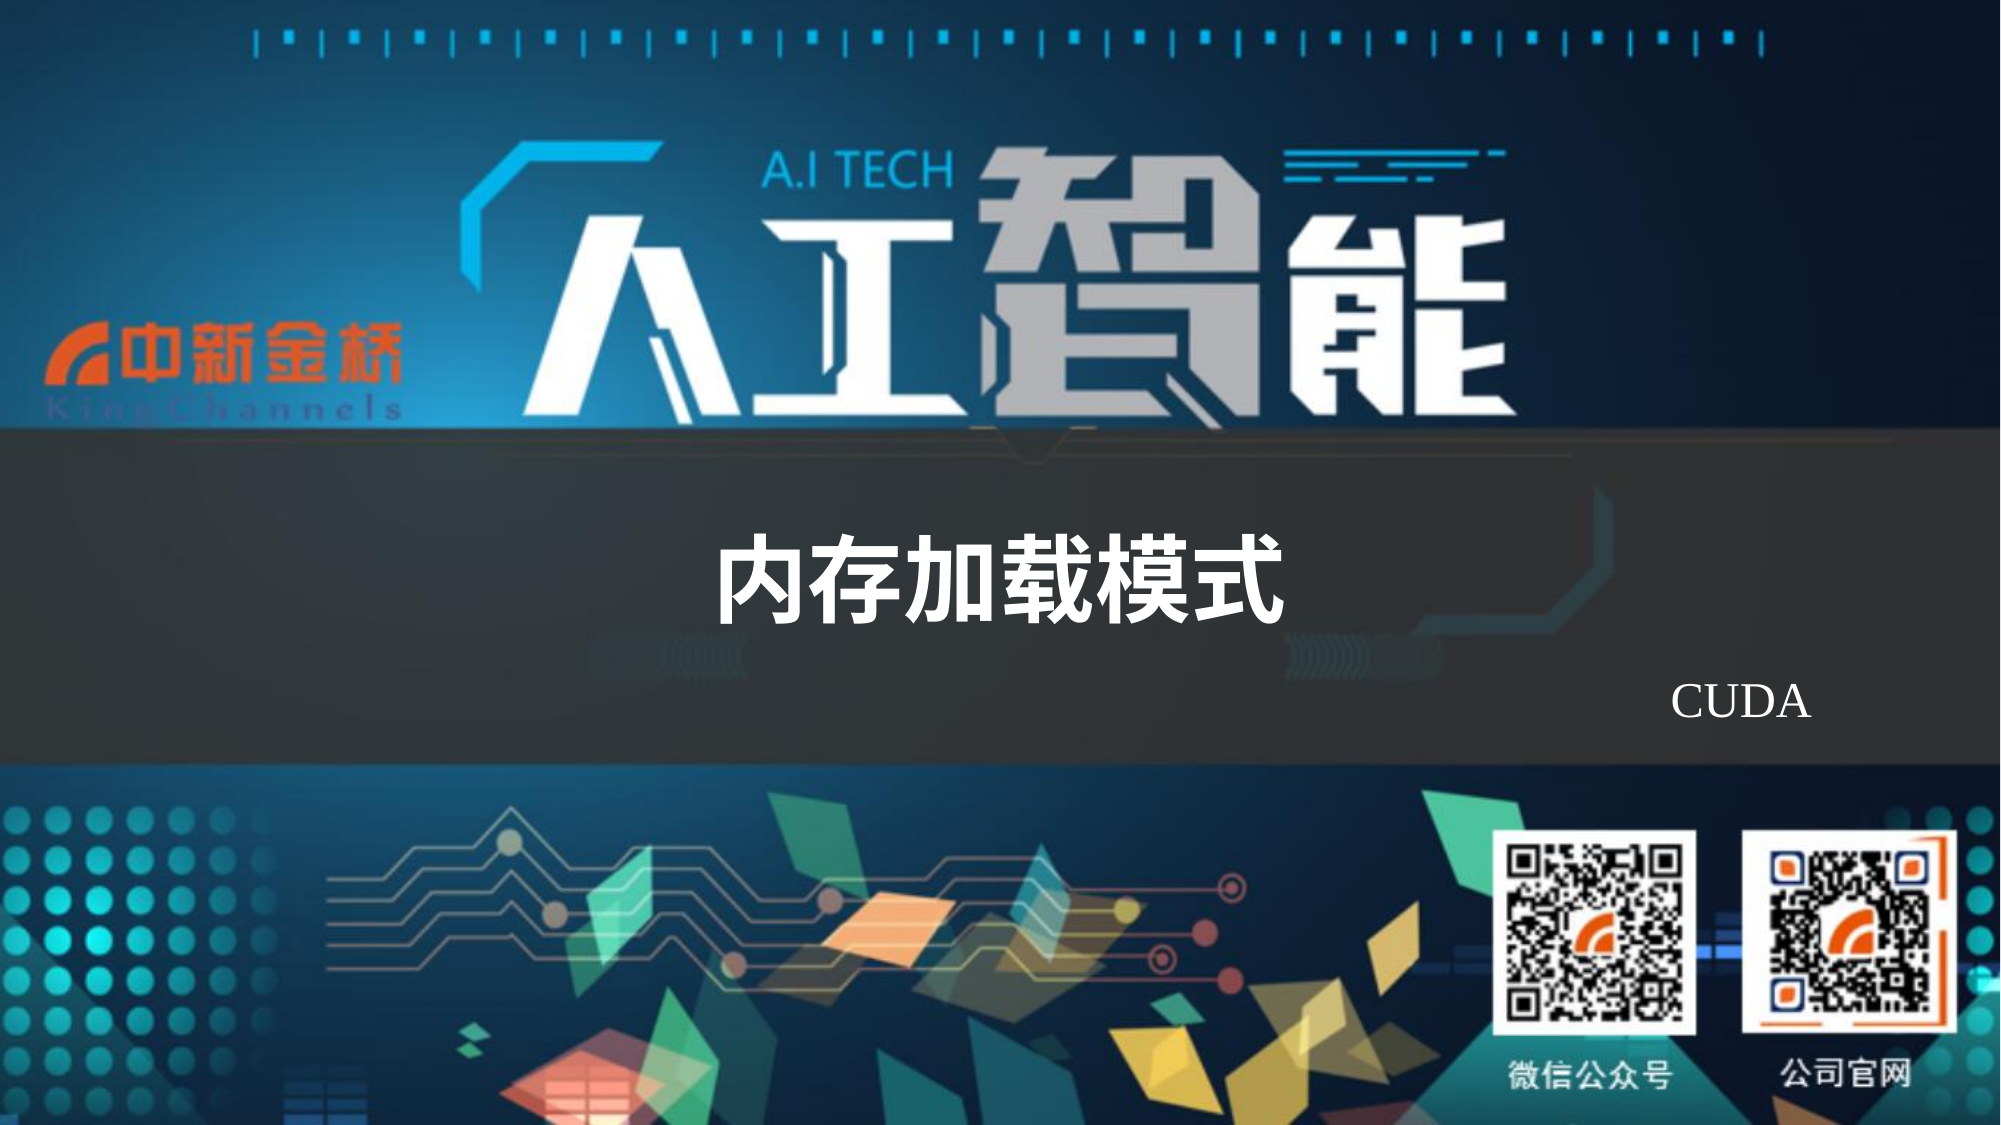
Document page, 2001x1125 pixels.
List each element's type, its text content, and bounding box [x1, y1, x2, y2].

text_box CUDA [1518, 650, 1964, 746]
text_box 内存加载模式 [133, 536, 1865, 632]
picture [0, 0, 2001, 1125]
